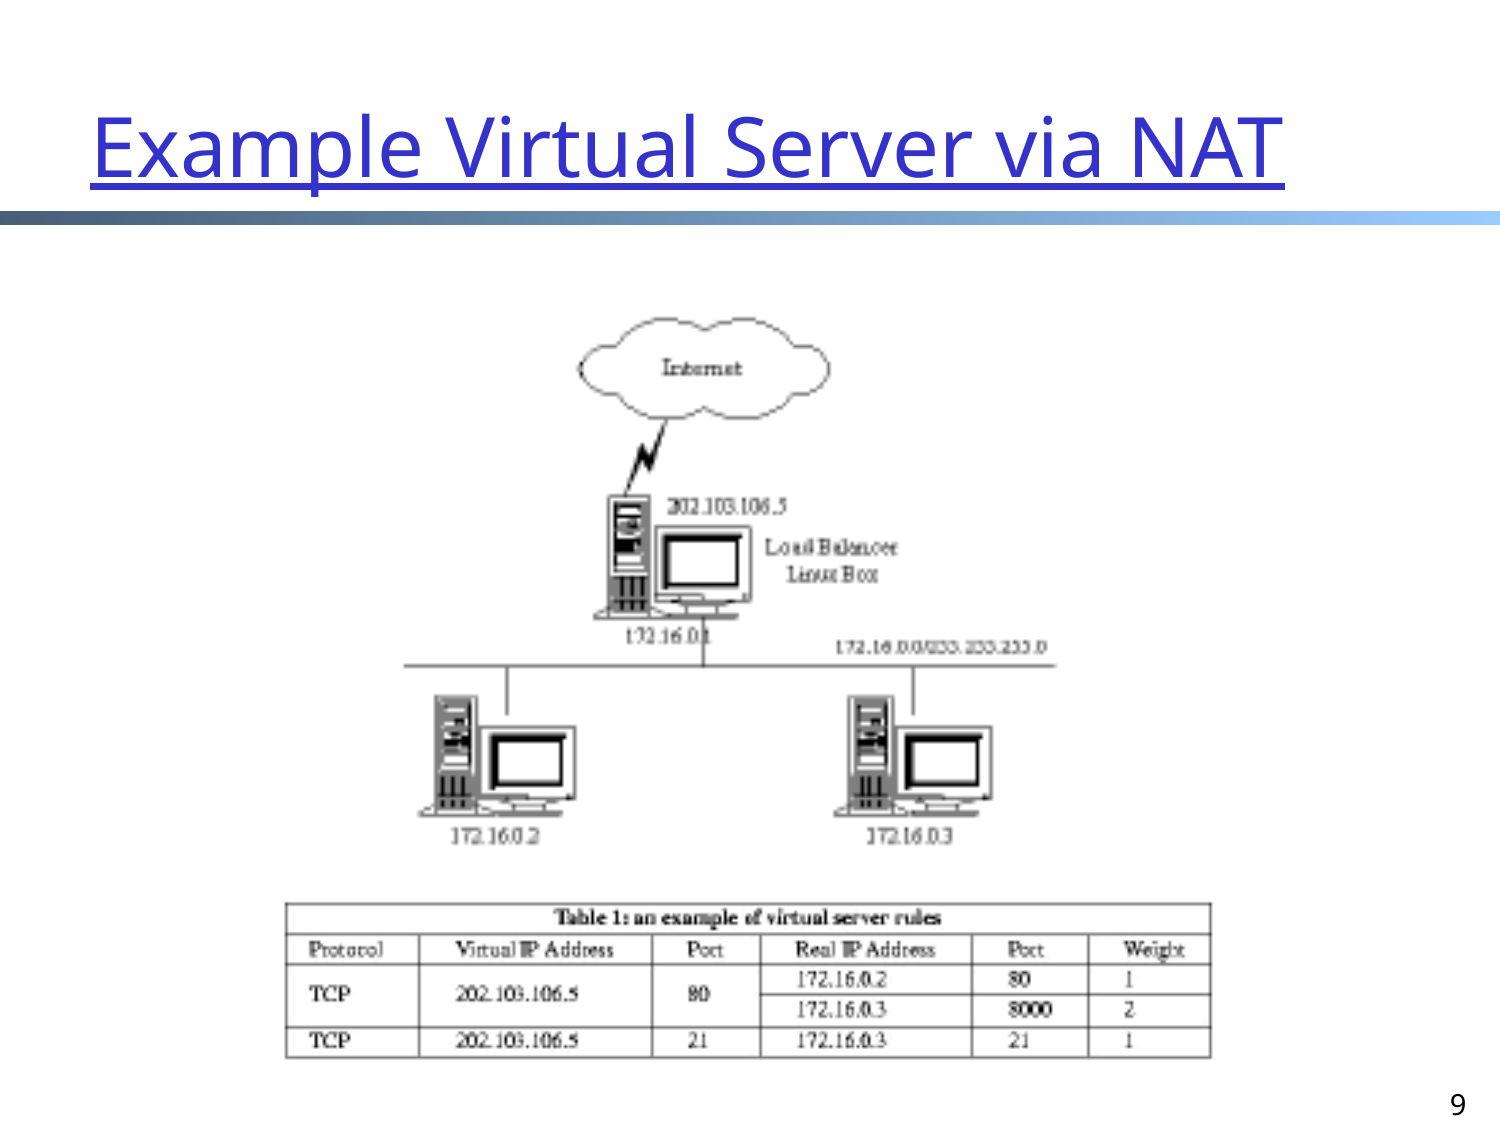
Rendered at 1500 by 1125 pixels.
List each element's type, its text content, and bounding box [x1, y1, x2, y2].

title Example Virtual Server via NAT [75, 50, 1450, 238]
picture [299, 312, 1238, 863]
slide_number 9 [1406, 1078, 1482, 1125]
picture [274, 887, 1235, 1077]
